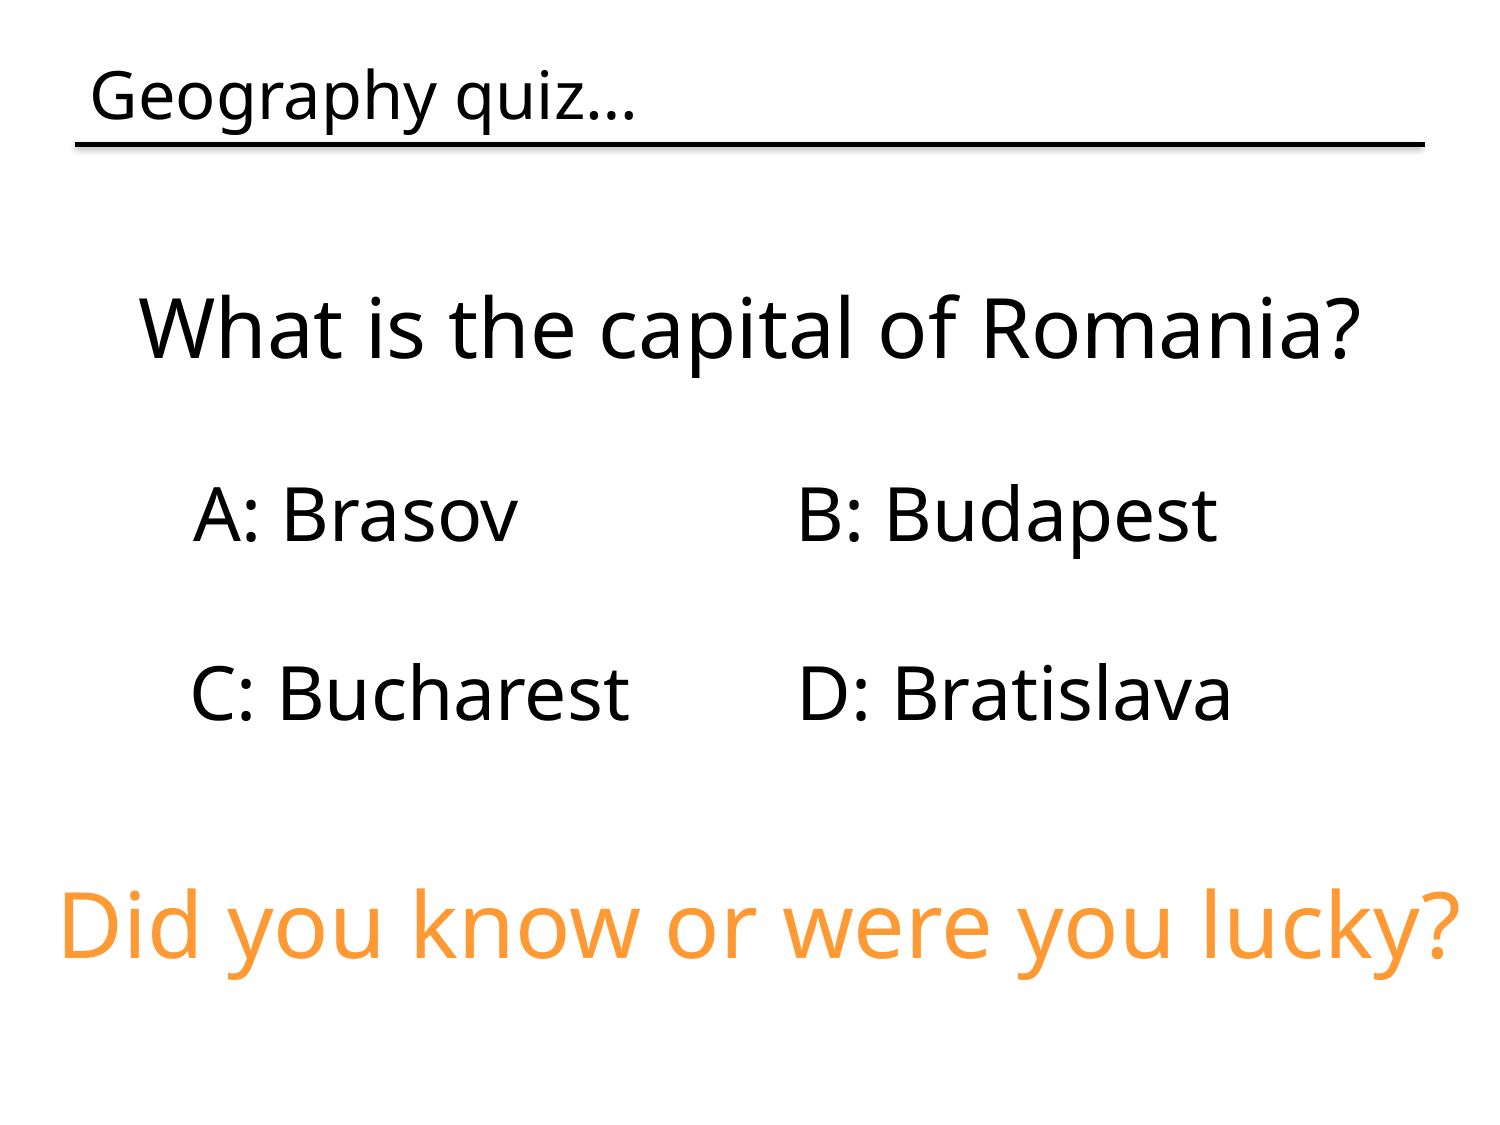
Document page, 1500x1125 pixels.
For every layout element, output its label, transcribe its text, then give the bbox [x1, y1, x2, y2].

text_box B: Budapest [780, 459, 1234, 564]
text_box C: Bucharest [174, 638, 646, 743]
title Geography quiz… [75, 45, 1425, 145]
text_box Did you know or were you lucky? [41, 859, 1478, 984]
text_box A: Brasov [178, 459, 534, 564]
text_box D: Bratislava [782, 638, 1250, 743]
text_box What is the capital of Romania? [74, 267, 1425, 383]
